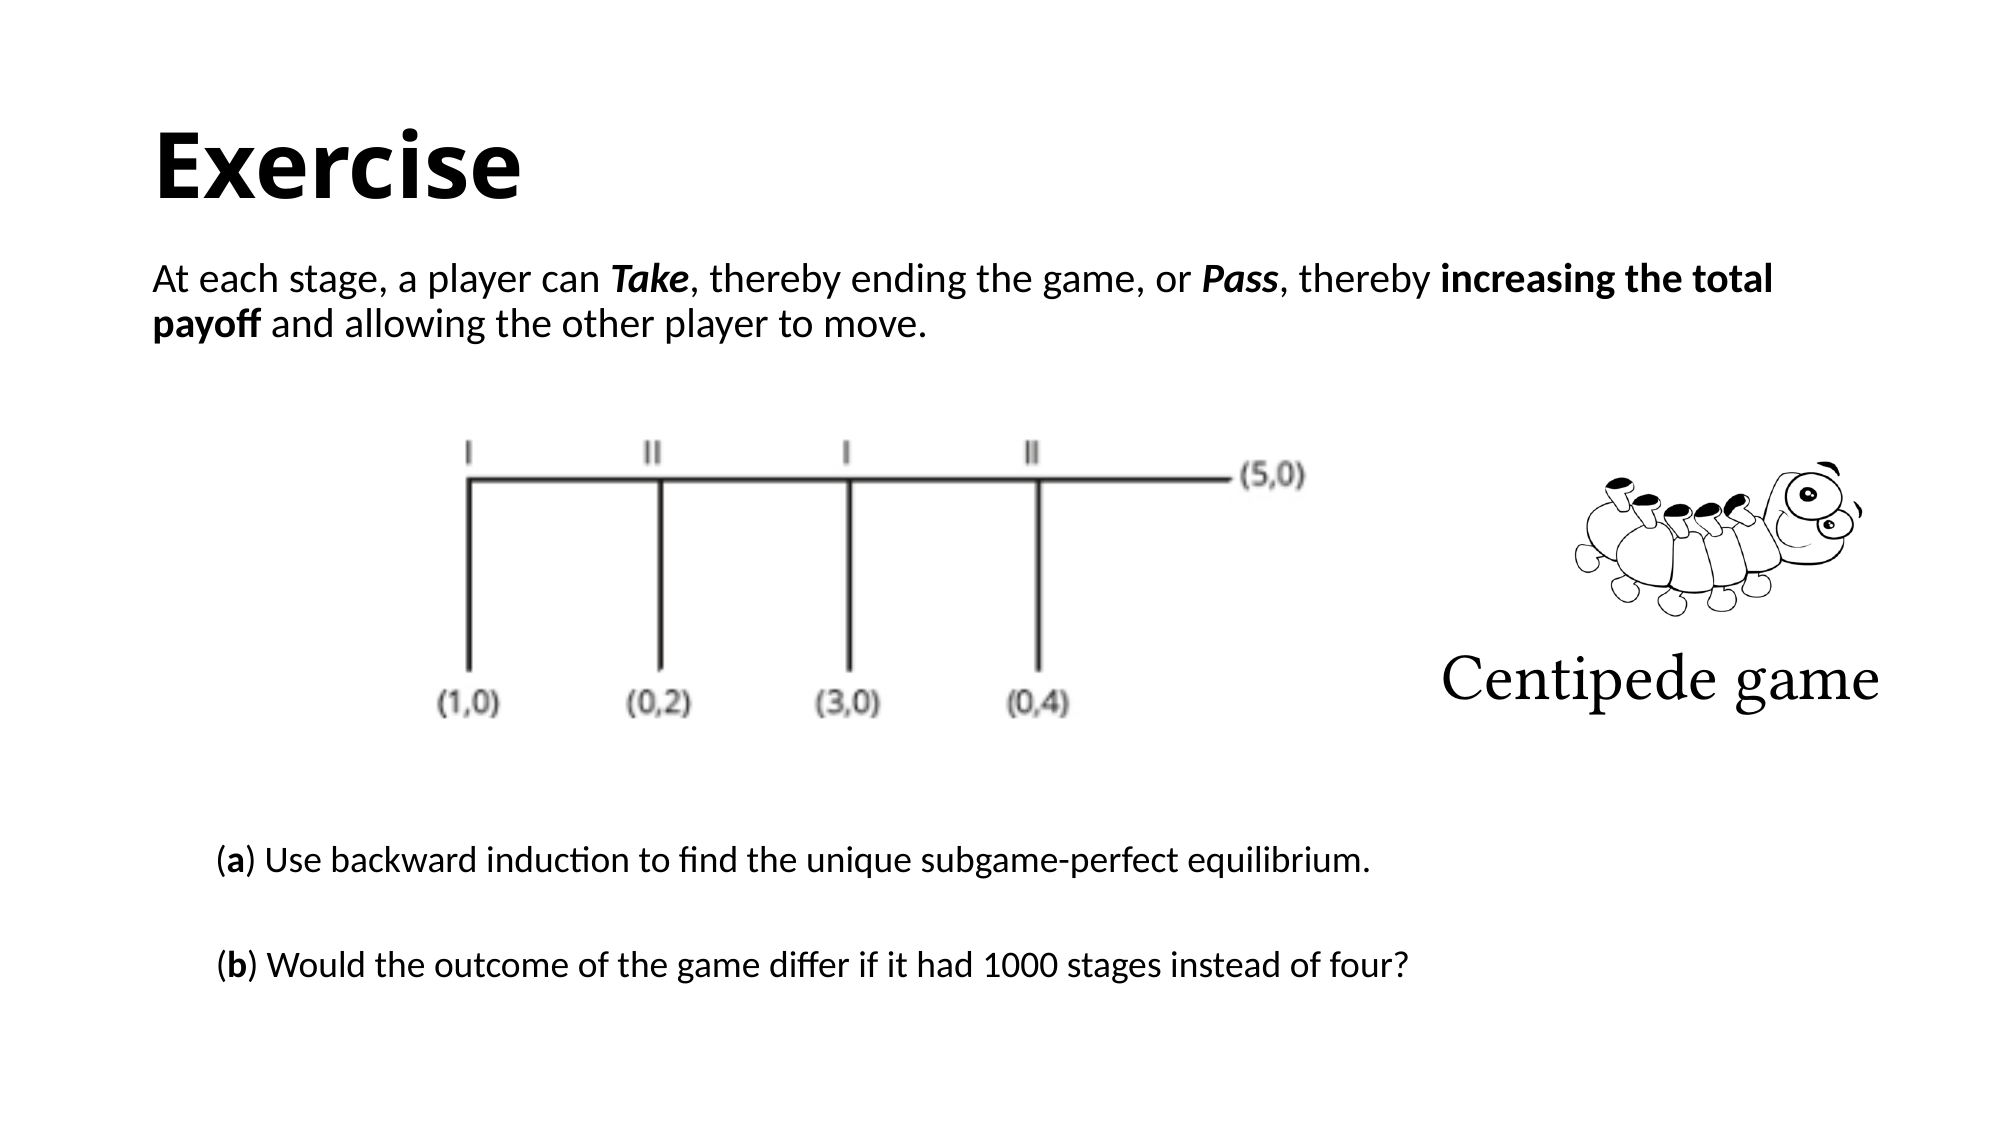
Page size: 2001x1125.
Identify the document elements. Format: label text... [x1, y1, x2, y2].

picture [367, 361, 1390, 802]
text_box (b) Would the outcome of the game differ if it had 1000 stages instead of four? [201, 932, 1436, 993]
text_box (a) Use backward induction to find the unique subgame-perfect equilibrium. [200, 832, 1397, 888]
text_box Centipede game [1427, 625, 1897, 766]
list At each stage, a player can Take, thereby ending the game, or Pass, thereby increasing the total payoff and allowing the other player to move. [137, 249, 1863, 986]
picture [1574, 428, 1863, 633]
title Exercise [137, 59, 1863, 249]
